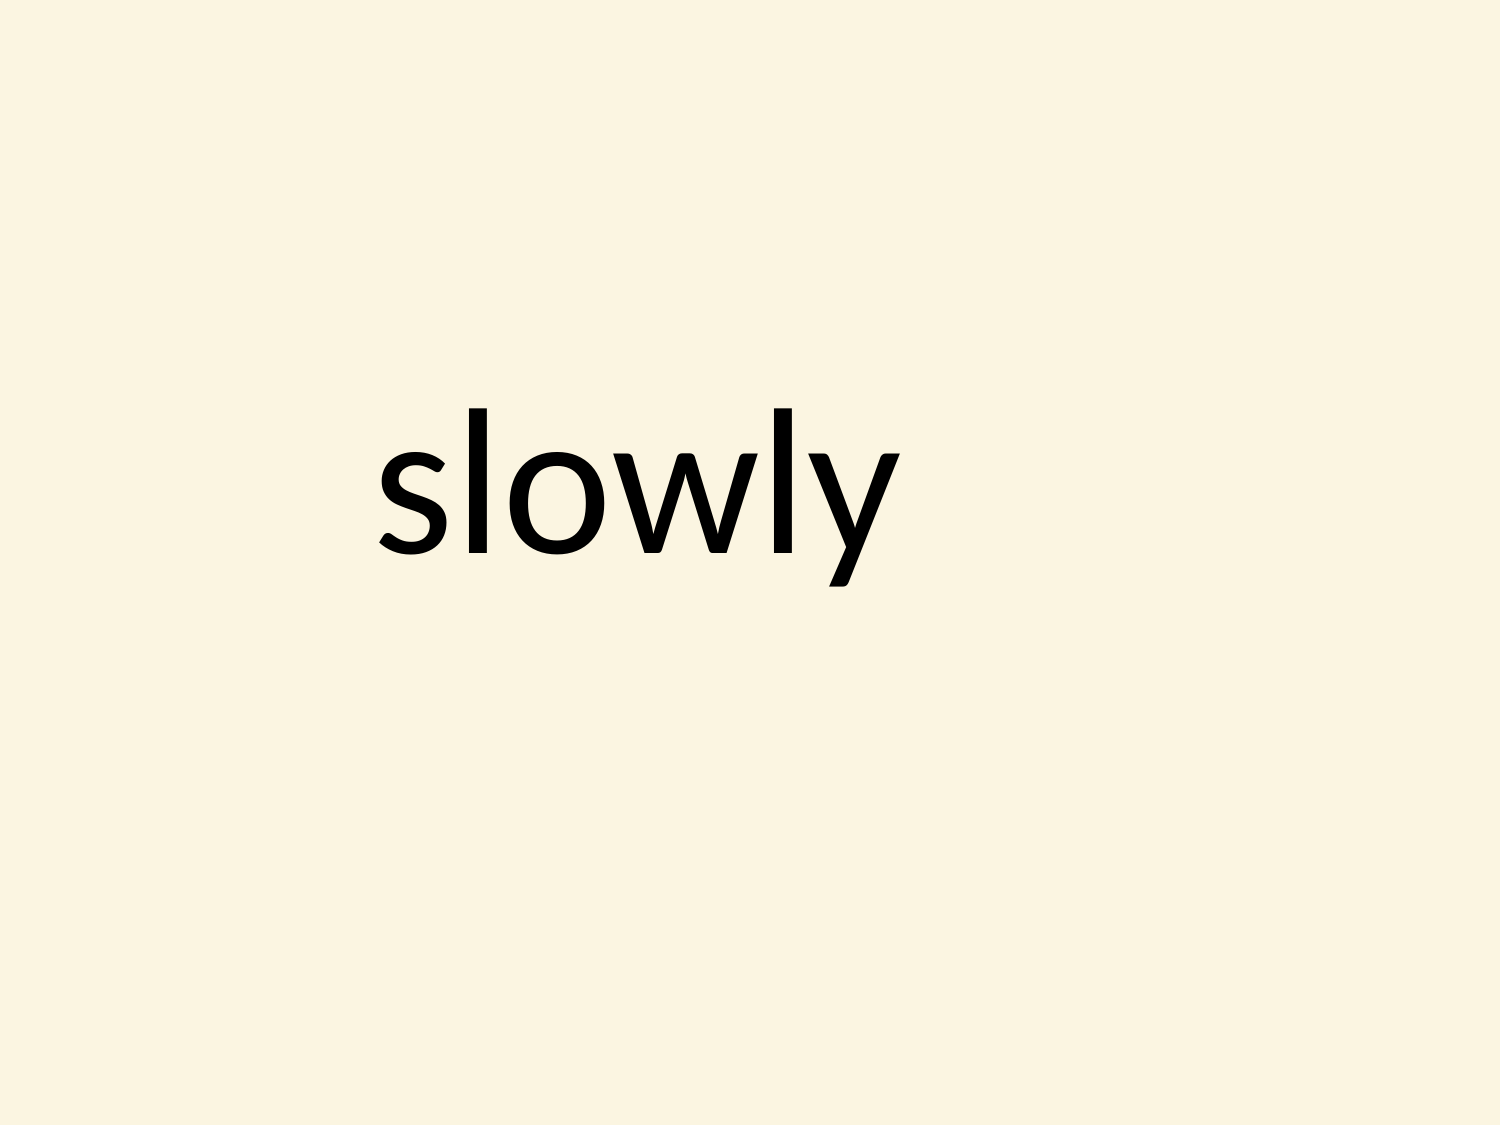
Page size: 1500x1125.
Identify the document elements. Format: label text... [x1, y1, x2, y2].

title slowly [0, 349, 1275, 591]
